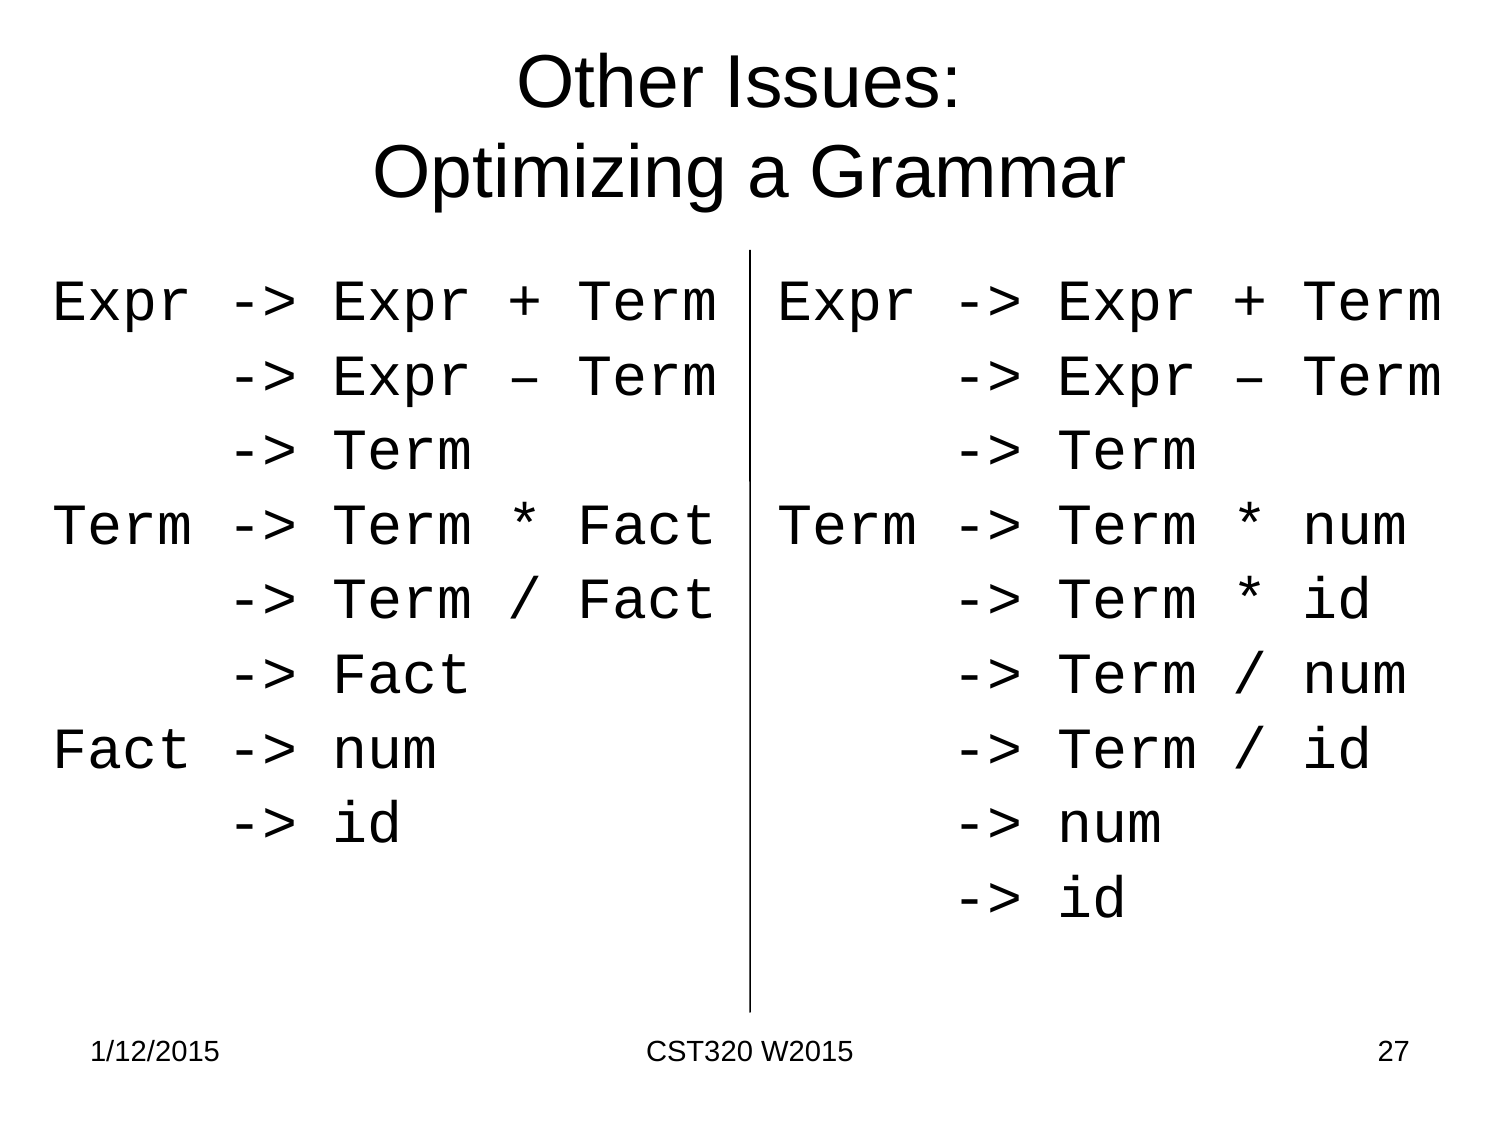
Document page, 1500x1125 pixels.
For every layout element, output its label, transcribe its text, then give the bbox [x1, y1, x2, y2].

list Expr -> Expr + Term -> Expr – Term -> Term Term -> Term * num -> Term * id -> Term / num -> Term / id -> num -> id [762, 262, 1475, 1005]
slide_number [75, 1024, 425, 1103]
slide_number 27 [1074, 1024, 1425, 1103]
title Other Issues: Optimizing a Grammar [75, 45, 1425, 200]
footer CST320 W2015 [512, 1024, 988, 1103]
list Expr -> Expr + Term -> Expr – Term -> Term Term -> Term * Fact -> Term / Fact -> Fact Fact -> num -> id [37, 262, 738, 1005]
